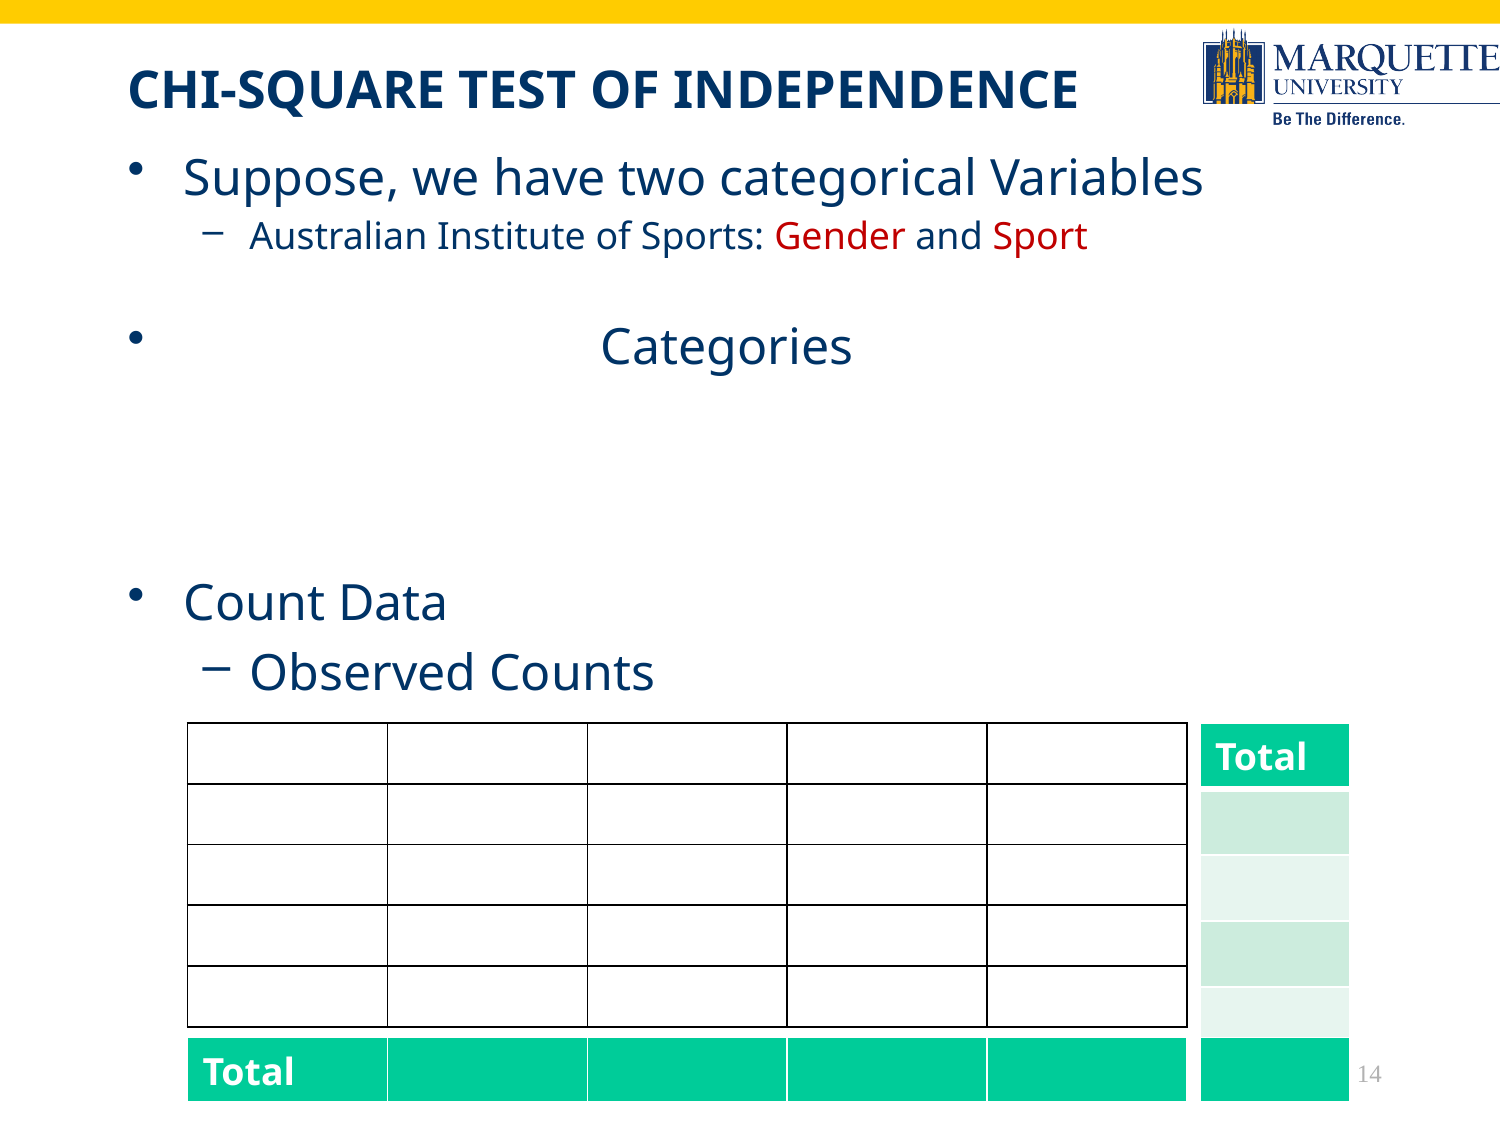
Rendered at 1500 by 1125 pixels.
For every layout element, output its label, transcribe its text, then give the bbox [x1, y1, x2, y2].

picture [1388, 27, 1500, 125]
slide_number 14 [1059, 1042, 1397, 1103]
title Chi-Square Test of Independence [112, 24, 1388, 150]
